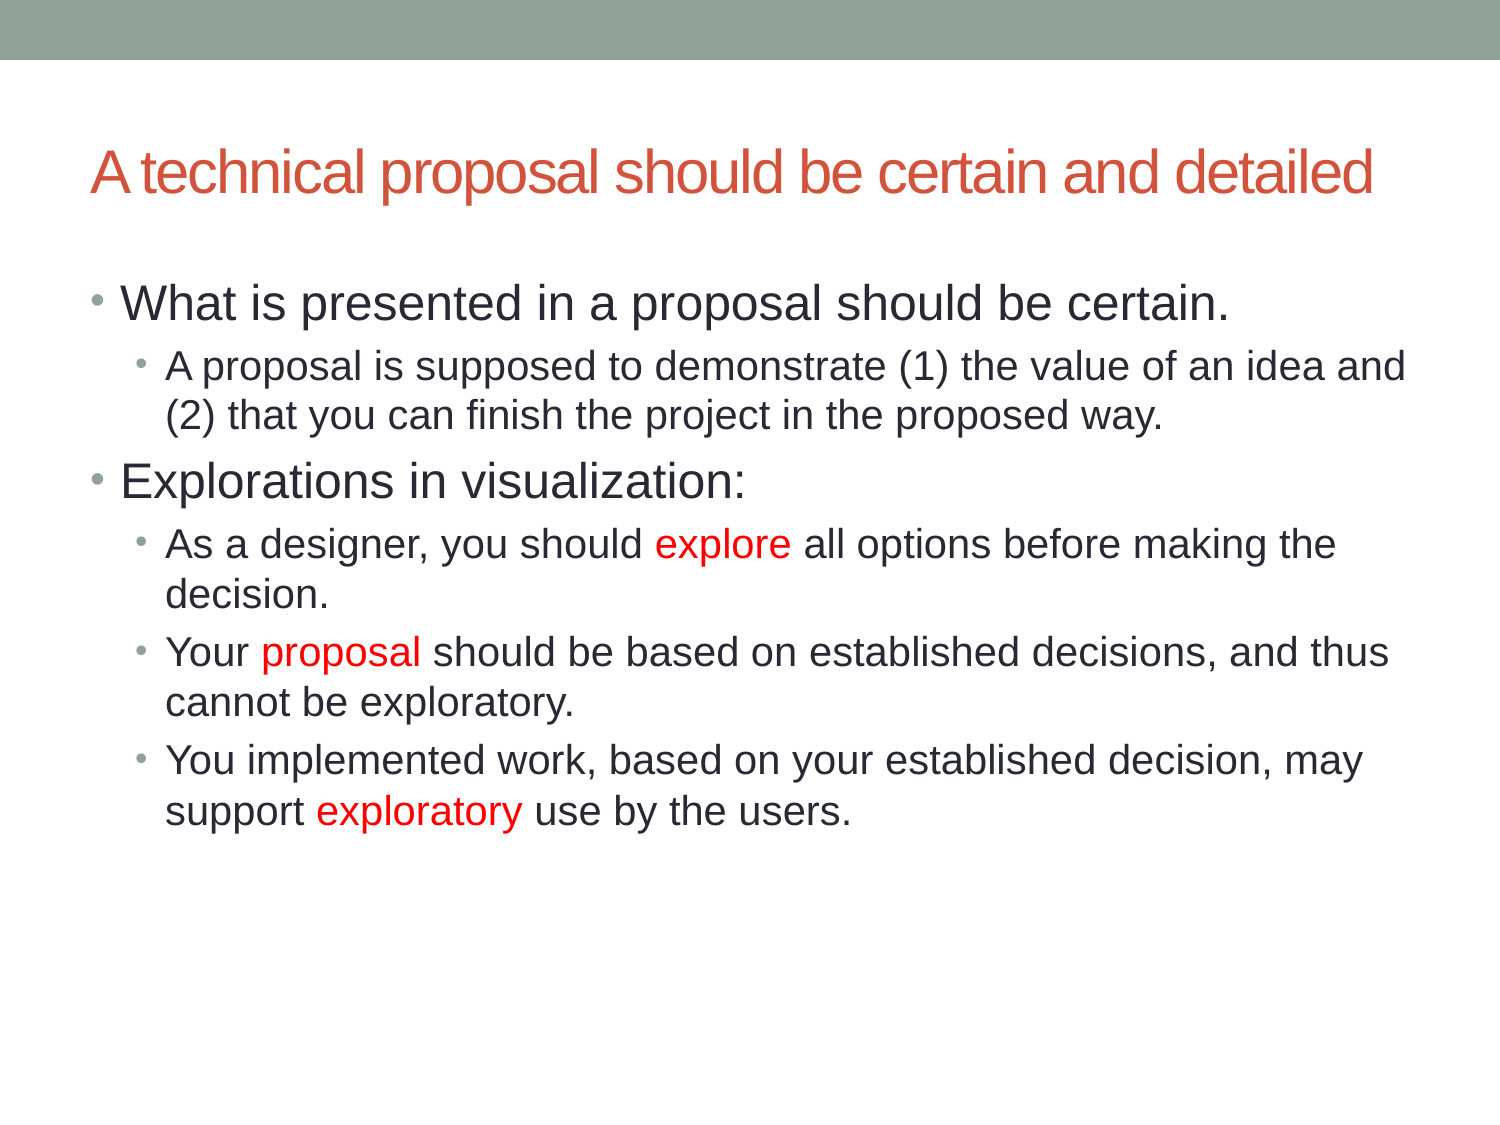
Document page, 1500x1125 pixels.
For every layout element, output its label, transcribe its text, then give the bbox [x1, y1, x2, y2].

title A technical proposal should be certain and detailed [75, 87, 1425, 250]
list What is presented in a proposal should be certain. A proposal is supposed to demonstrate (1) the value of an idea and (2) that you can finish the project in the proposed way. Explorations in visualization: As a designer, you should explore all options before making the decision. Your proposal should be based on established decisions, and thus cannot be exploratory. You implemented work, based on your established decision, may support exploratory use by the users. [75, 262, 1425, 1063]
